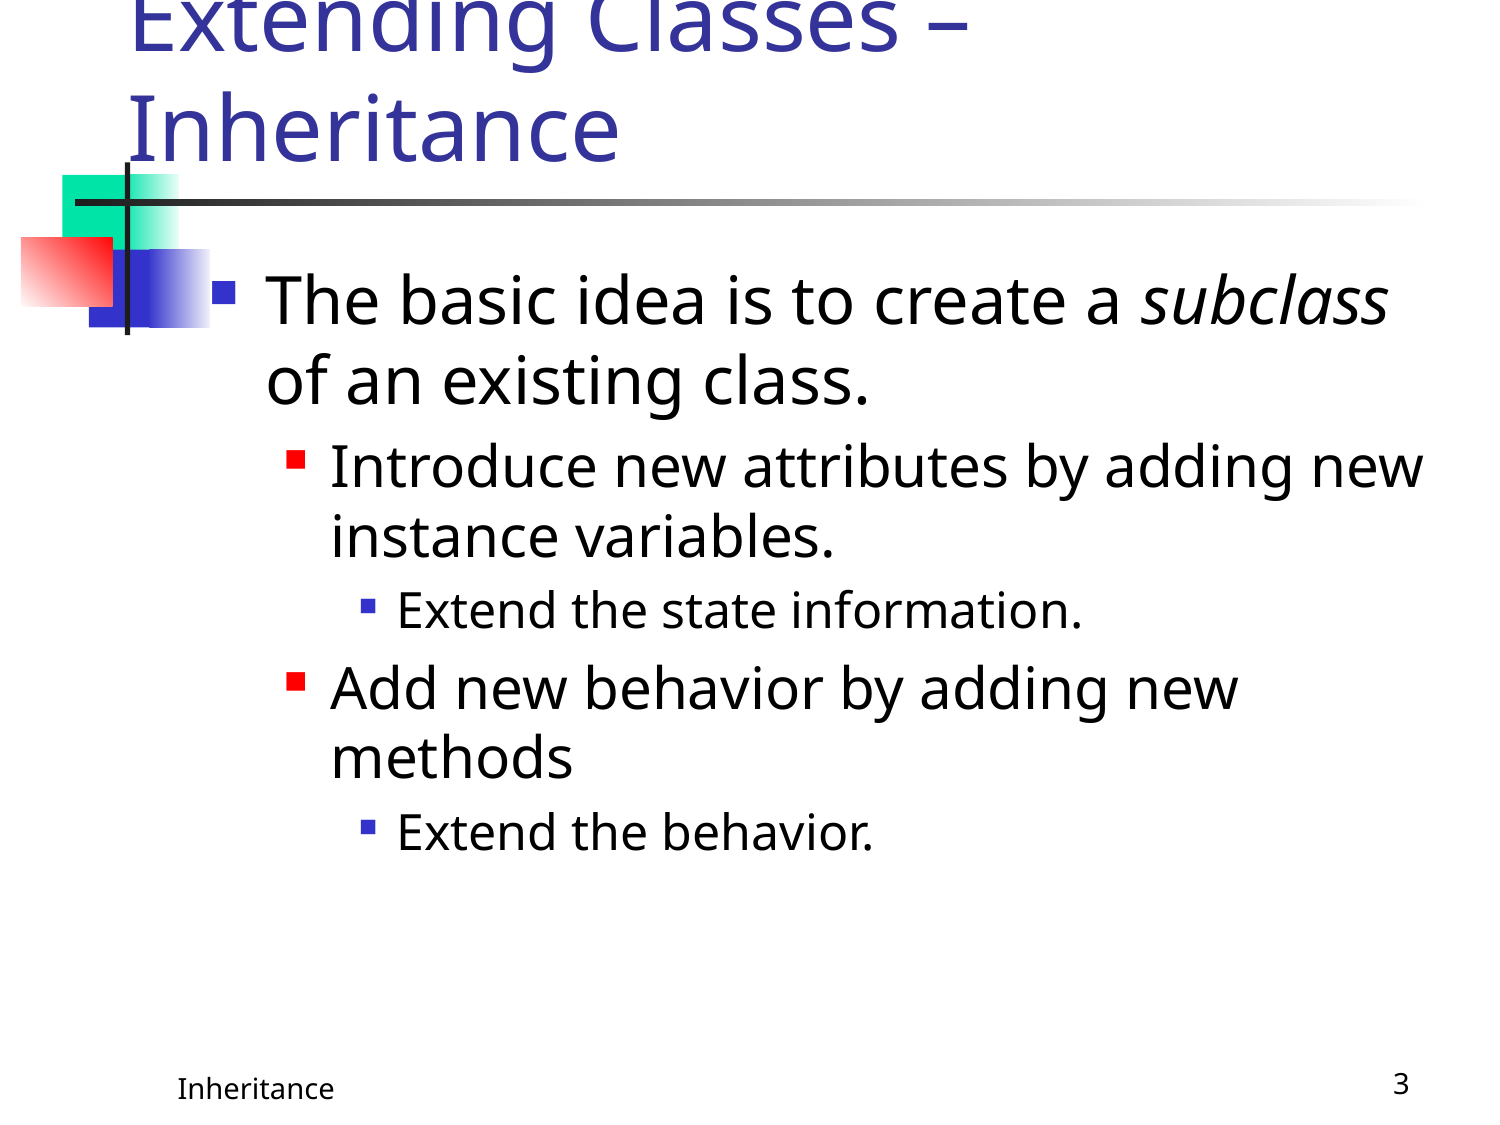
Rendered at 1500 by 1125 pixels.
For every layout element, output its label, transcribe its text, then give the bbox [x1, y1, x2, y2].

list The basic idea is to create a subclass of an existing class. Introduce new attributes by adding new instance variables. Extend the state information. Add new behavior by adding new methods Extend the behavior. [193, 249, 1470, 1007]
footer Inheritance [162, 1037, 638, 1113]
title Extending Classes – Inheritance [112, 0, 1467, 188]
slide_number 3 [1112, 1037, 1426, 1113]
